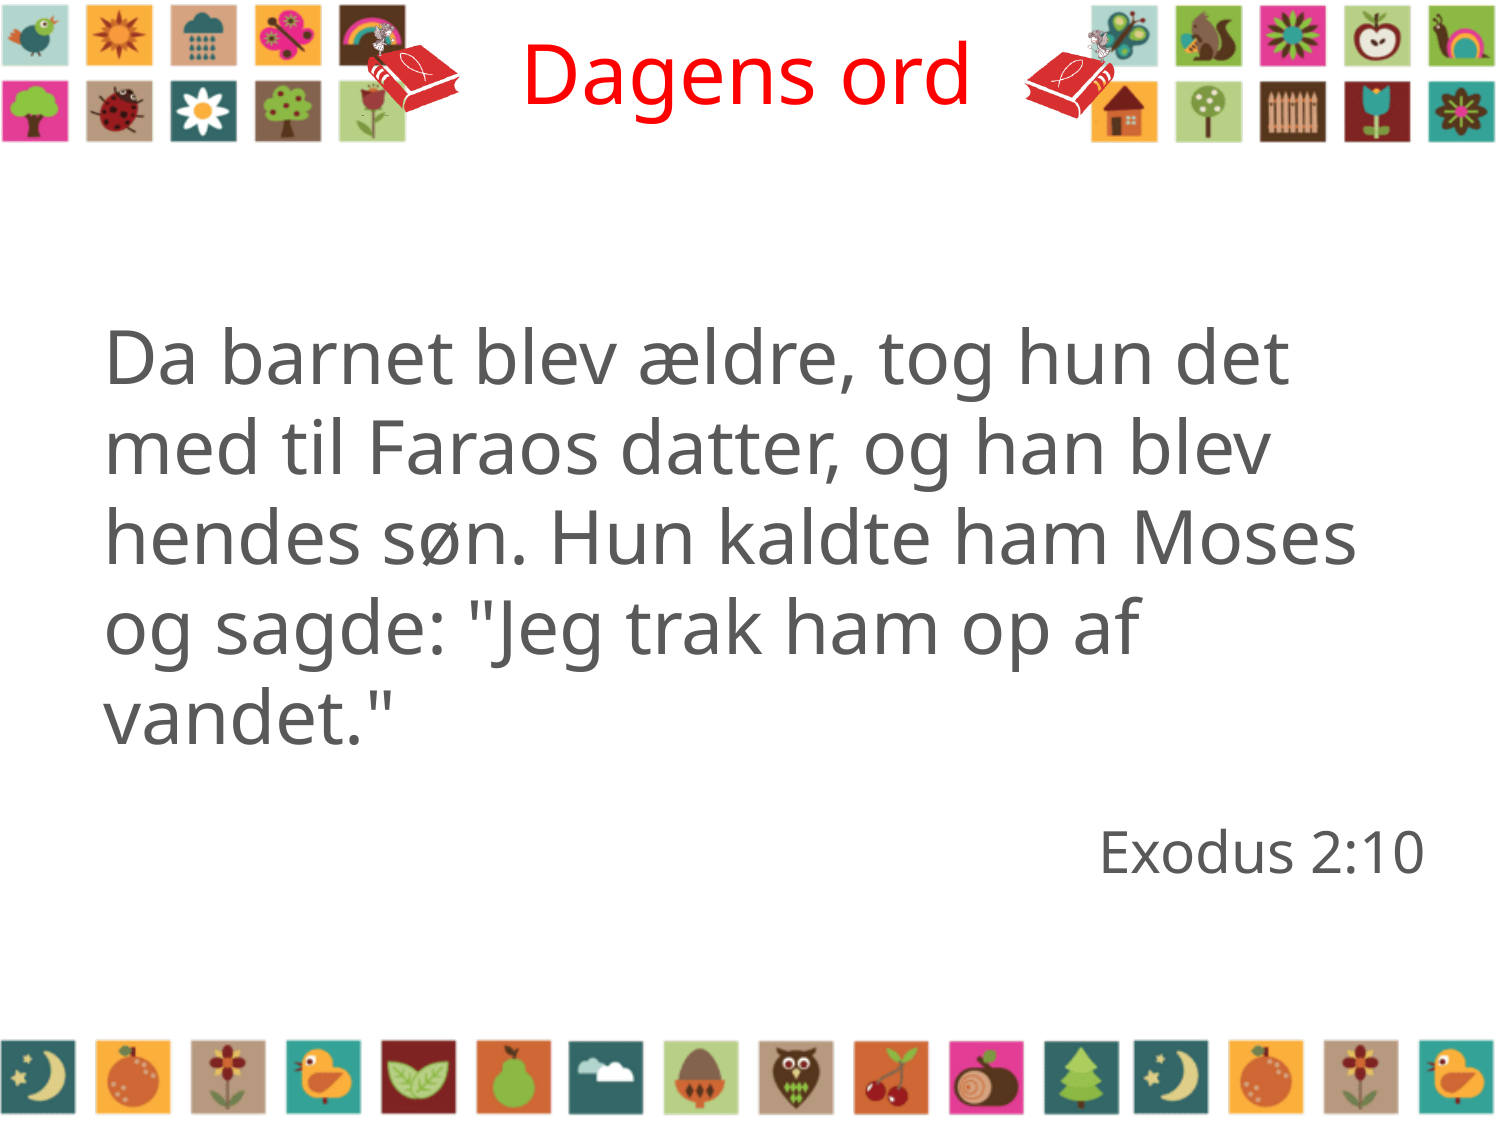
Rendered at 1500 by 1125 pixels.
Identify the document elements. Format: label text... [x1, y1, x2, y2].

text_box Da barnet blev ældre, tog hun det med til Faraos datter, og han blev hendes søn. Hun kaldte ham Moses og sagde: "Jeg trak ham op af vandet." [88, 302, 1436, 768]
picture [0, 3, 492, 150]
text_box Dagens ord [425, 13, 1076, 129]
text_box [0, 1028, 1500, 1118]
picture [992, 3, 1500, 150]
text_box Exodus 2:10 [808, 807, 1441, 893]
